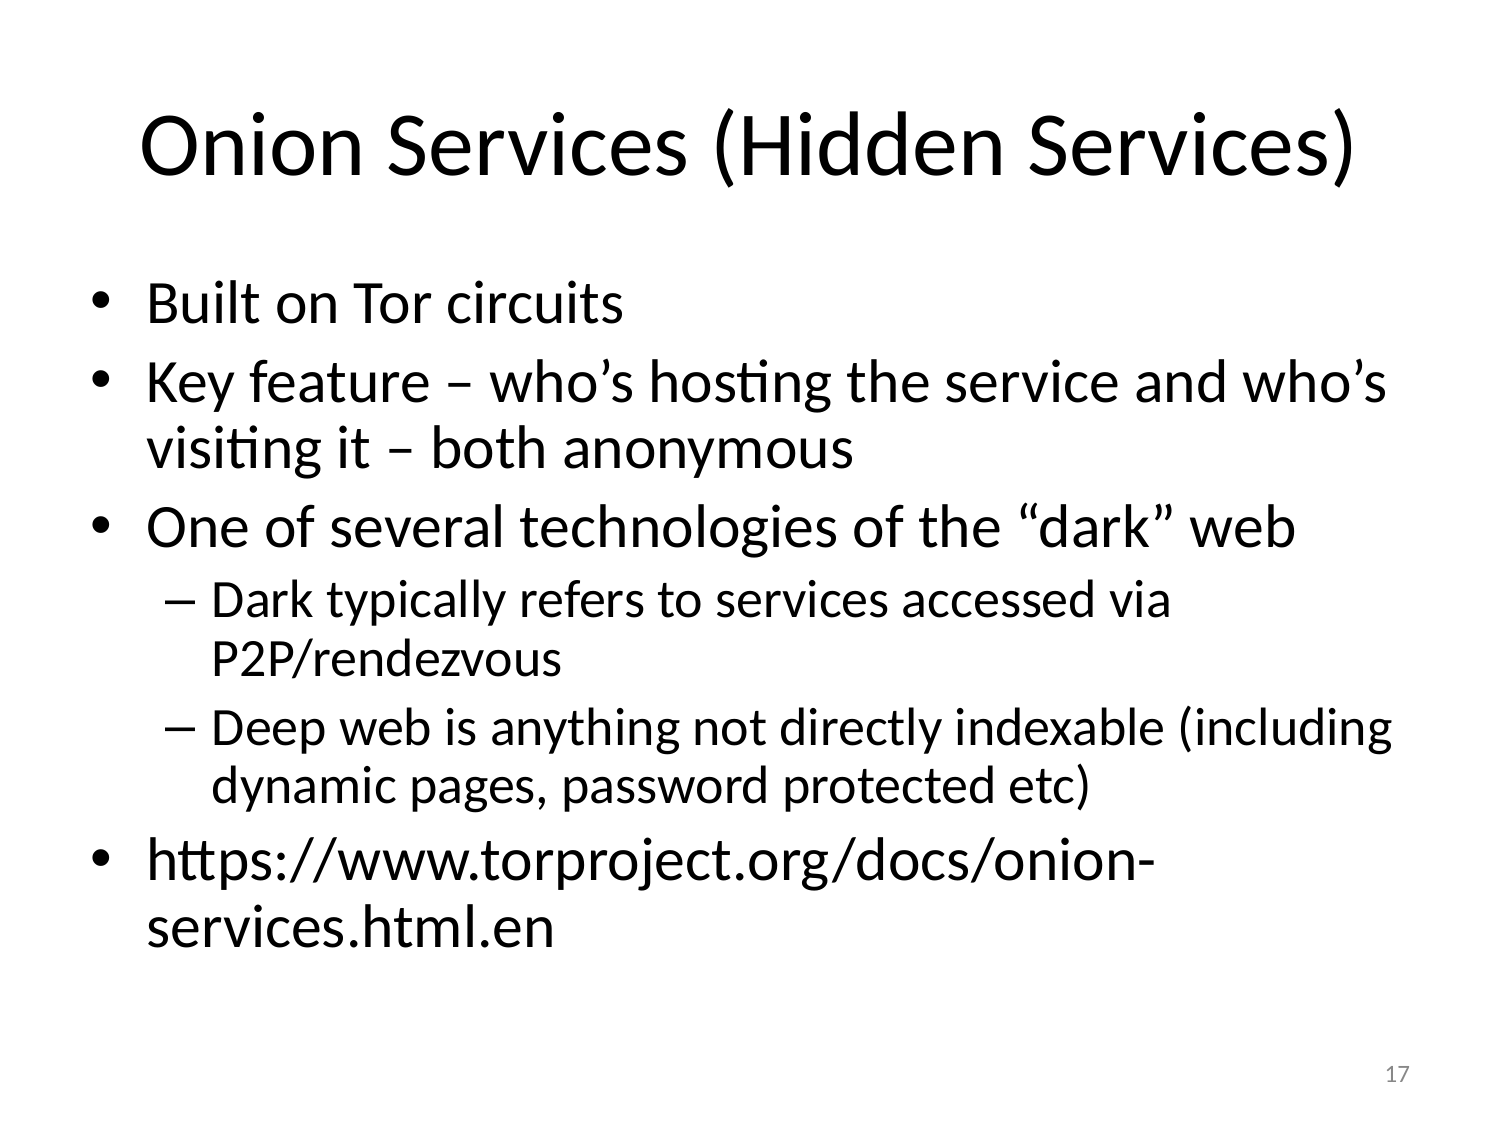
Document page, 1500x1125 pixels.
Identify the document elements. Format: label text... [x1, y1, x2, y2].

list Built on Tor circuits Key feature – who’s hosting the service and who’s visiting it – both anonymous One of several technologies of the “dark” web Dark typically refers to services accessed via P2P/rendezvous Deep web is anything not directly indexable (including dynamic pages, password protected etc) https://www.torproject.org/docs/onion-services.html.en [75, 262, 1425, 1005]
slide_number ‹#› [1074, 1042, 1425, 1103]
title Onion Services (Hidden Services) [75, 45, 1425, 233]
